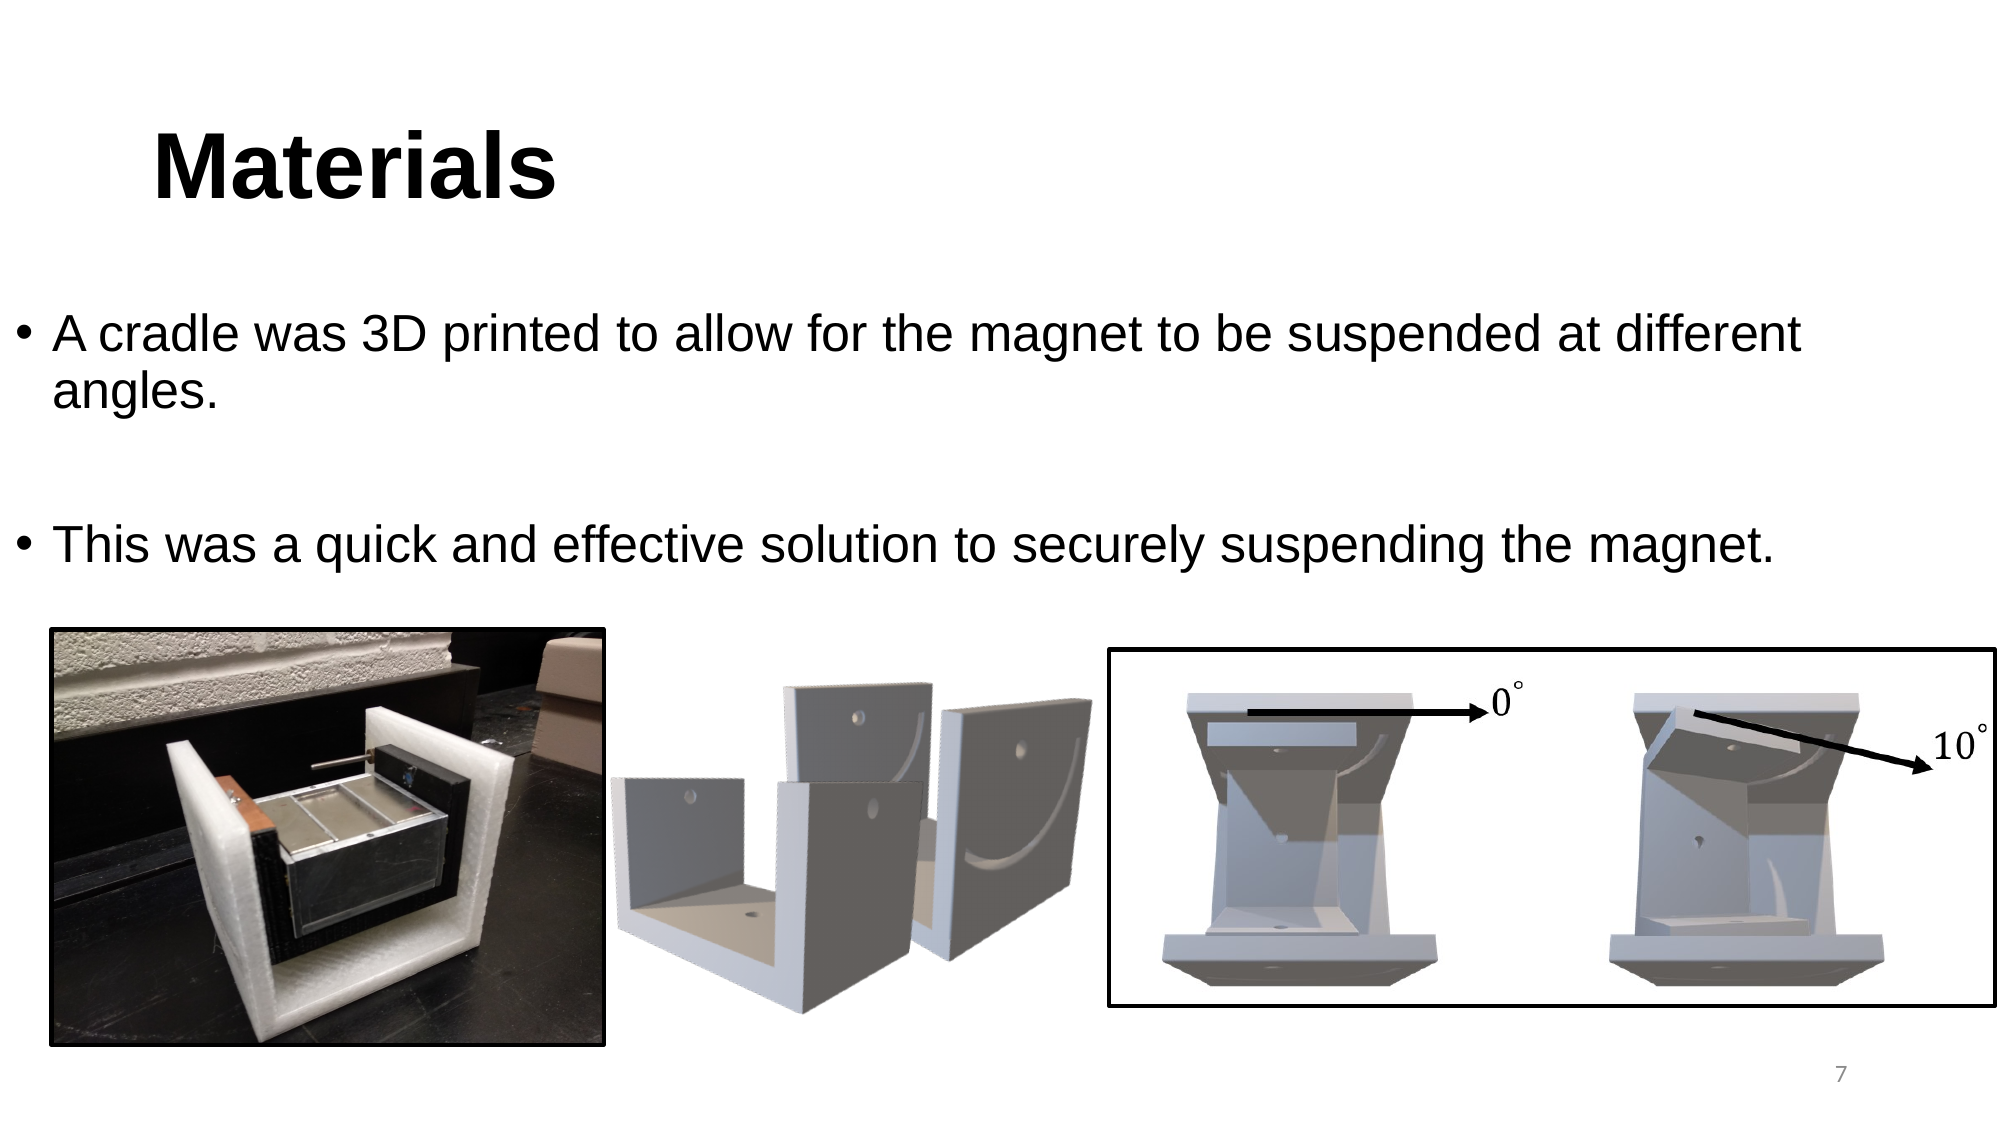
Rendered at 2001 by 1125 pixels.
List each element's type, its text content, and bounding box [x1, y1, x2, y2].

title Materials [137, 59, 1863, 278]
list A cradle was 3D printed to allow for the magnet to be suspended at different angles. This was a quick and effective solution to securely suspending the magnet. [0, 299, 2000, 1125]
picture [606, 563, 1993, 1032]
slide_number 7 [1412, 1042, 1863, 1103]
picture [53, 631, 602, 1043]
